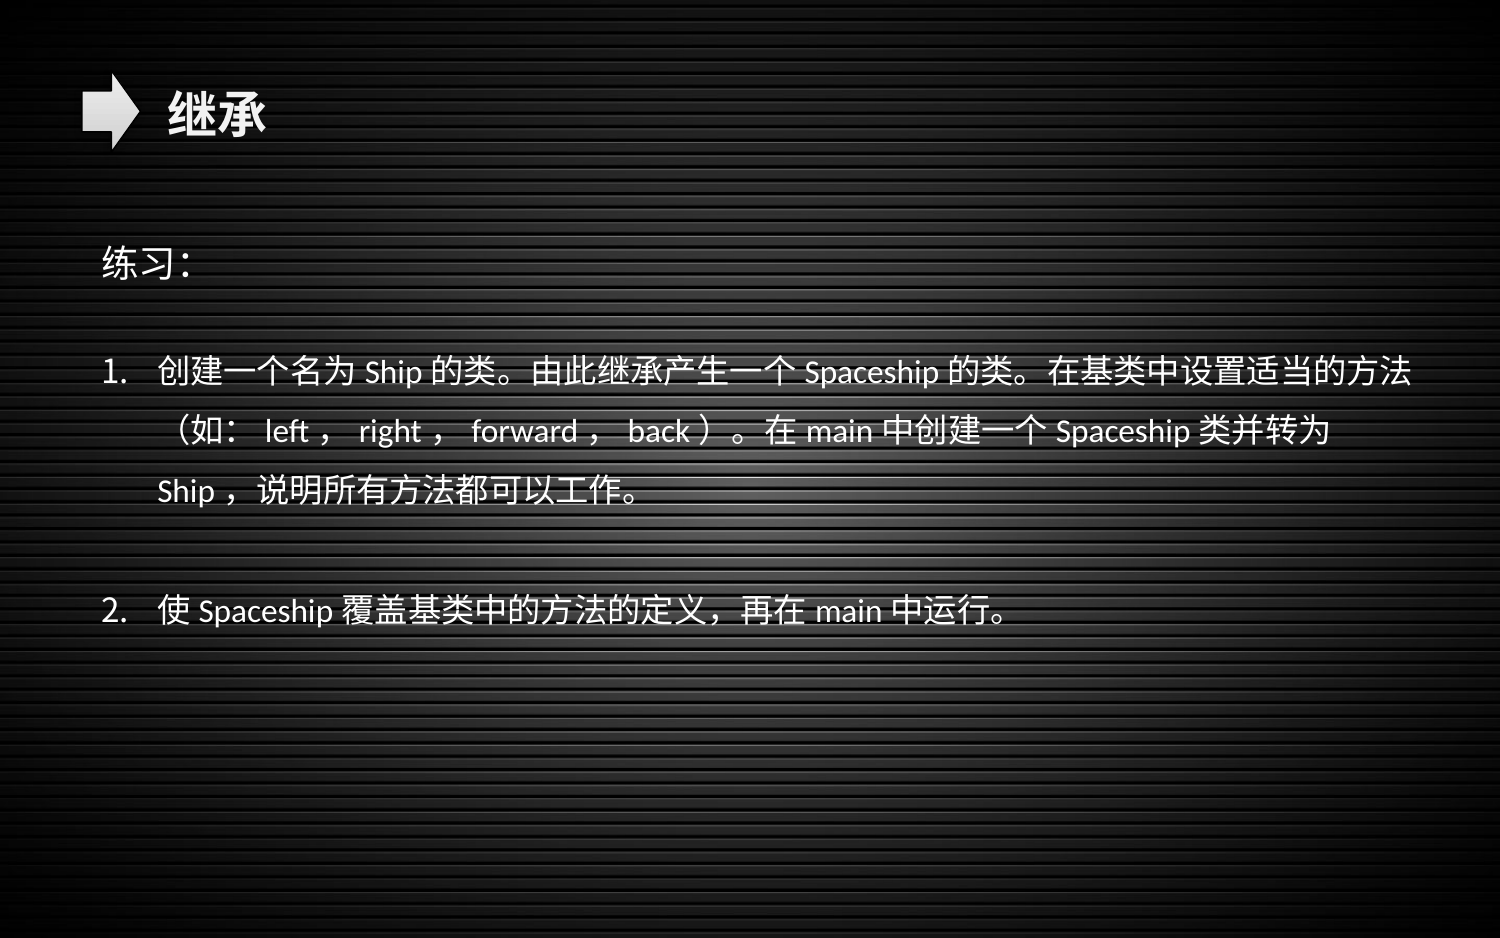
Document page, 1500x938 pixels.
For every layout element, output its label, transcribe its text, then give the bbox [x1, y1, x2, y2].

text_box 继承 [153, 76, 283, 152]
picture [0, 0, 1500, 938]
text_box [81, 69, 142, 154]
text_box 练习： 创建一个名为Ship的类。由此继承产生一个Spaceship的类。在基类中设置适当的方法（如：left，right，forward，back）。在main中创建一个Spaceship类并转为Ship，说明所有方法都可以工作。 使Spaceship覆盖基类中的方法的定义，再在main中运行。 [86, 232, 1435, 637]
